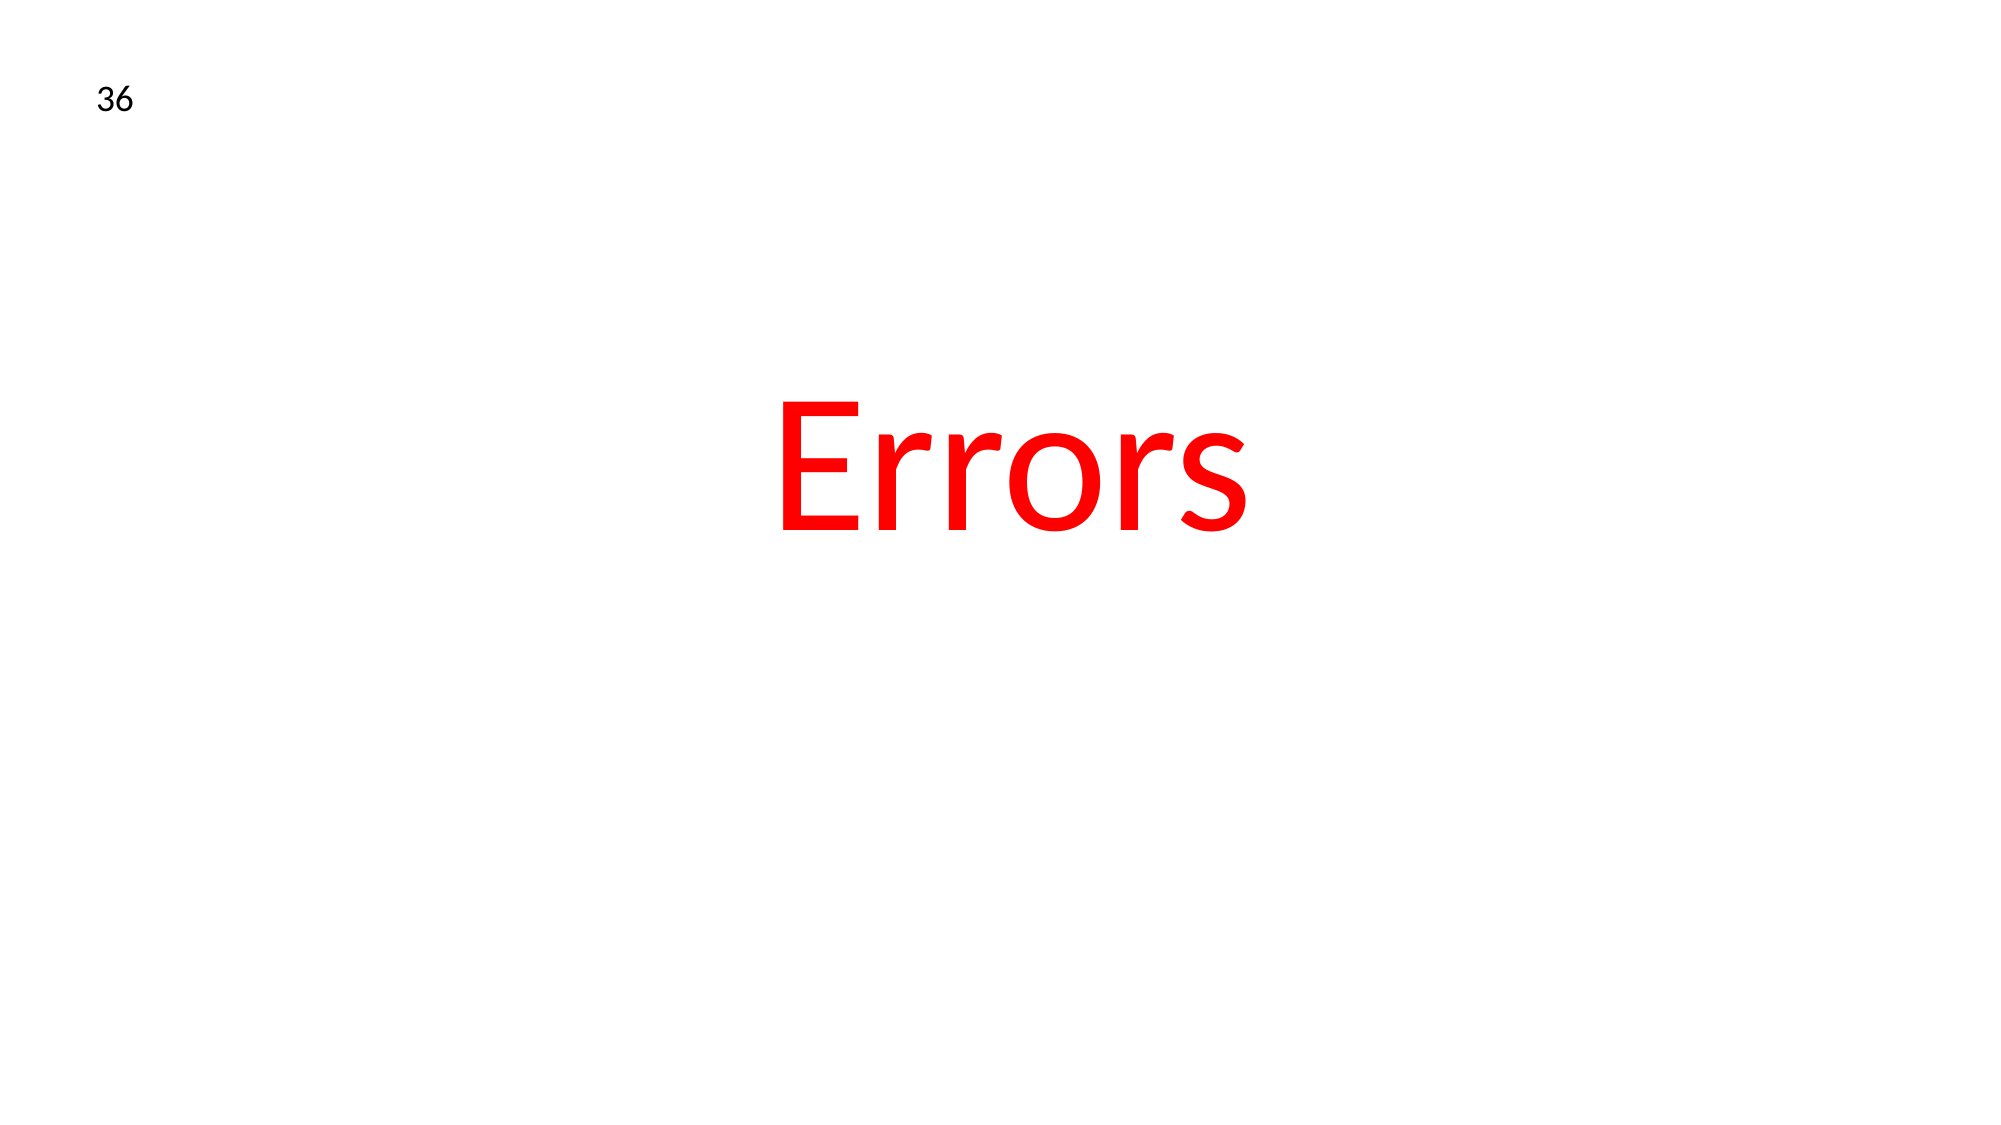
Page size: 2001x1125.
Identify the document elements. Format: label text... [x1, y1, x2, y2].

text_box Errors [512, 322, 1511, 578]
text_box 36 [81, 66, 173, 127]
